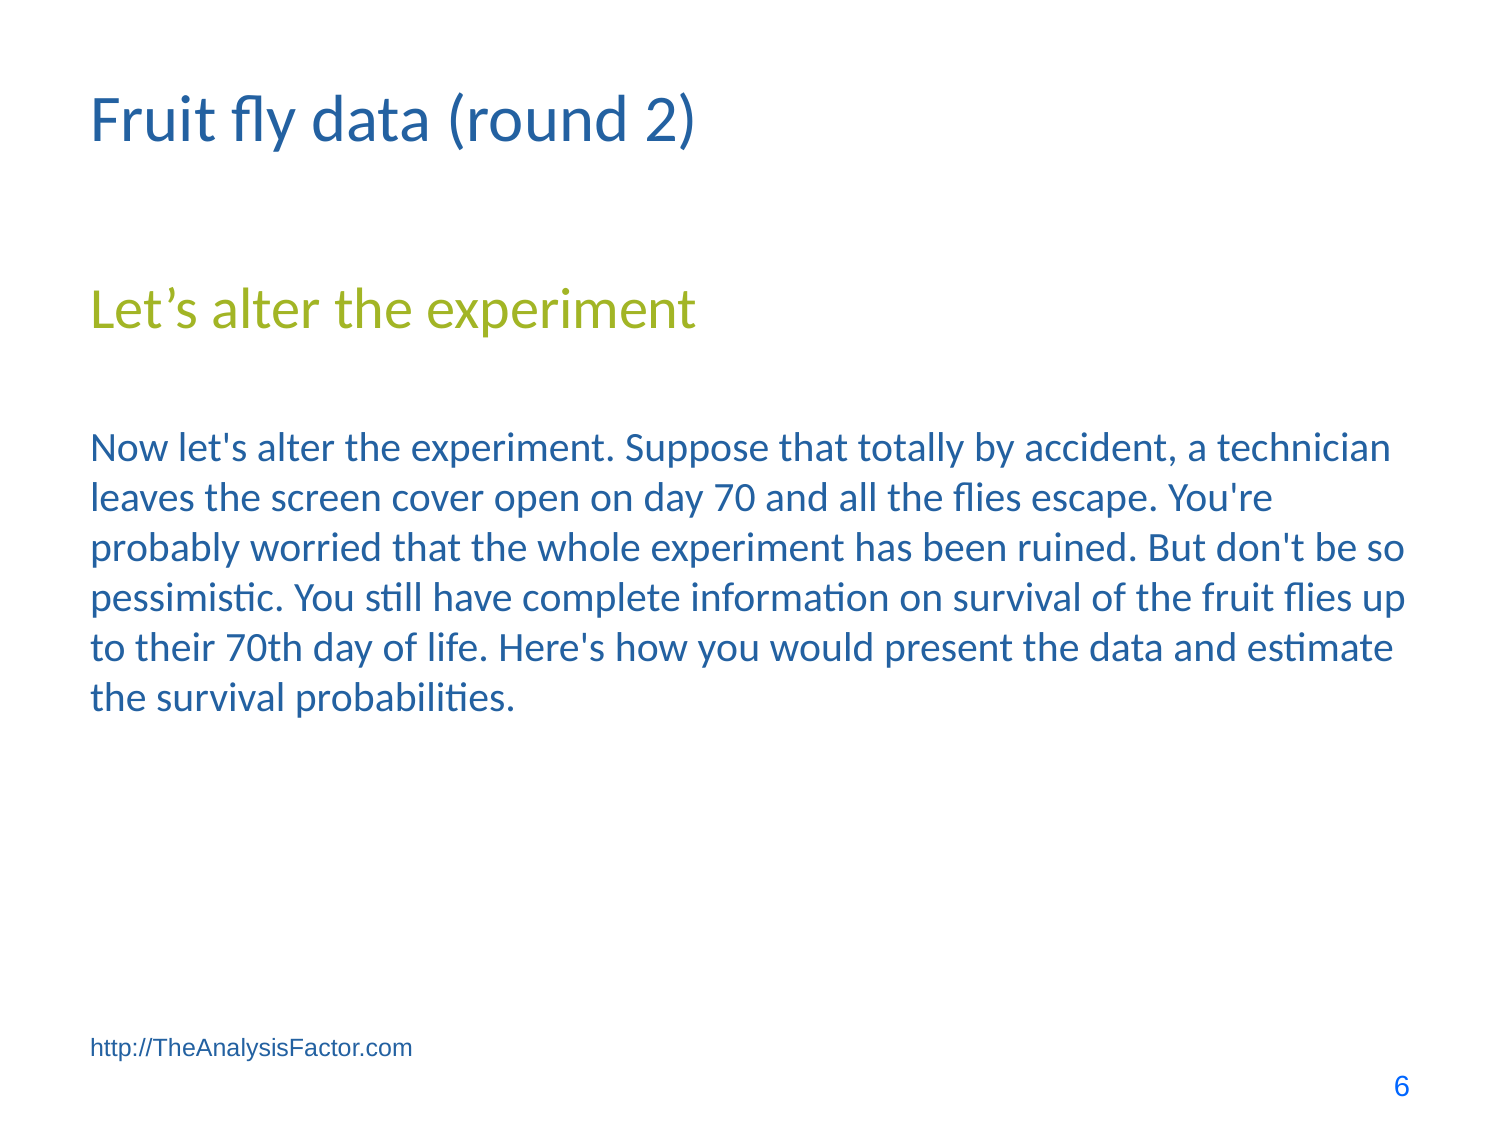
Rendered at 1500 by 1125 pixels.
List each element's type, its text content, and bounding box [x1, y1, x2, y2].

slide_number 6 [1275, 1025, 1425, 1104]
footer http://TheAnalysisFactor.com [75, 1024, 1338, 1103]
list Let’s alter the experiment [75, 262, 1425, 350]
title Fruit fly data (round 2) [75, 62, 1425, 163]
list Now let's alter the experiment. Suppose that totally by accident, a technician leaves the screen cover open on day 70 and all the flies escape. You're probably worried that the whole experiment has been ruined. But don't be so pessimistic. You still have complete information on survival of the fruit flies up to their 70th day of life. Here's how you would present the data and estimate the survival probabilities. [75, 412, 1425, 800]
